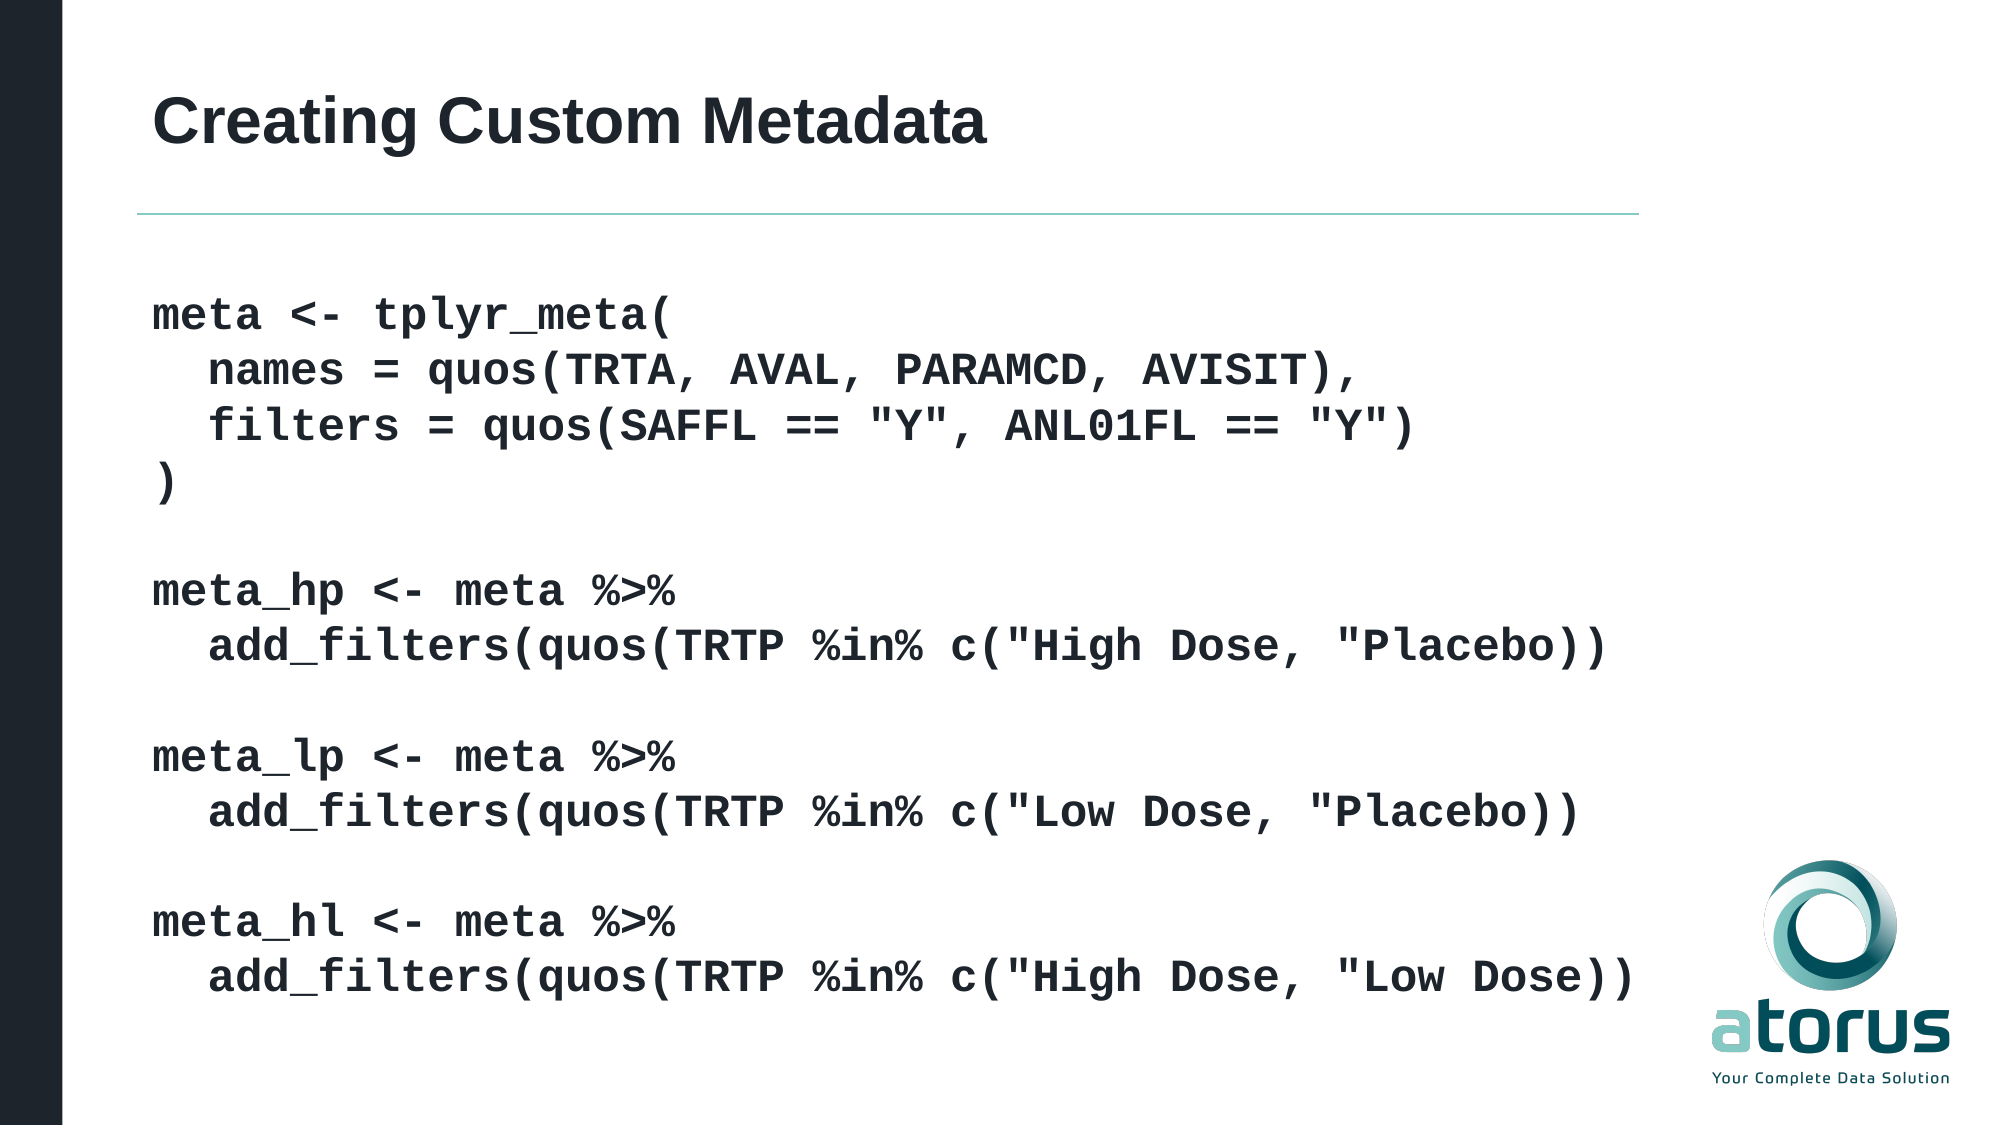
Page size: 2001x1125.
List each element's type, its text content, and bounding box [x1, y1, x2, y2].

title Creating Custom Metadata [137, 79, 1640, 166]
picture [1712, 1014, 1950, 1086]
list meta <- tplyr_meta( names = quos(TRTA, AVAL, PARAMCD, AVISIT), filters = quos(SAFFL == "Y", ANL01FL == "Y") ) meta_hp <- meta %>% add_filters(quos(TRTP %in% c("High Dose, "Placebo)) meta_lp <- meta %>% add_filters(quos(TRTP %in% c("Low Dose, "Placebo)) meta_hl <- meta %>% add_filters(quos(TRTP %in% c("High Dose, "Low Dose)) [137, 276, 2000, 1014]
